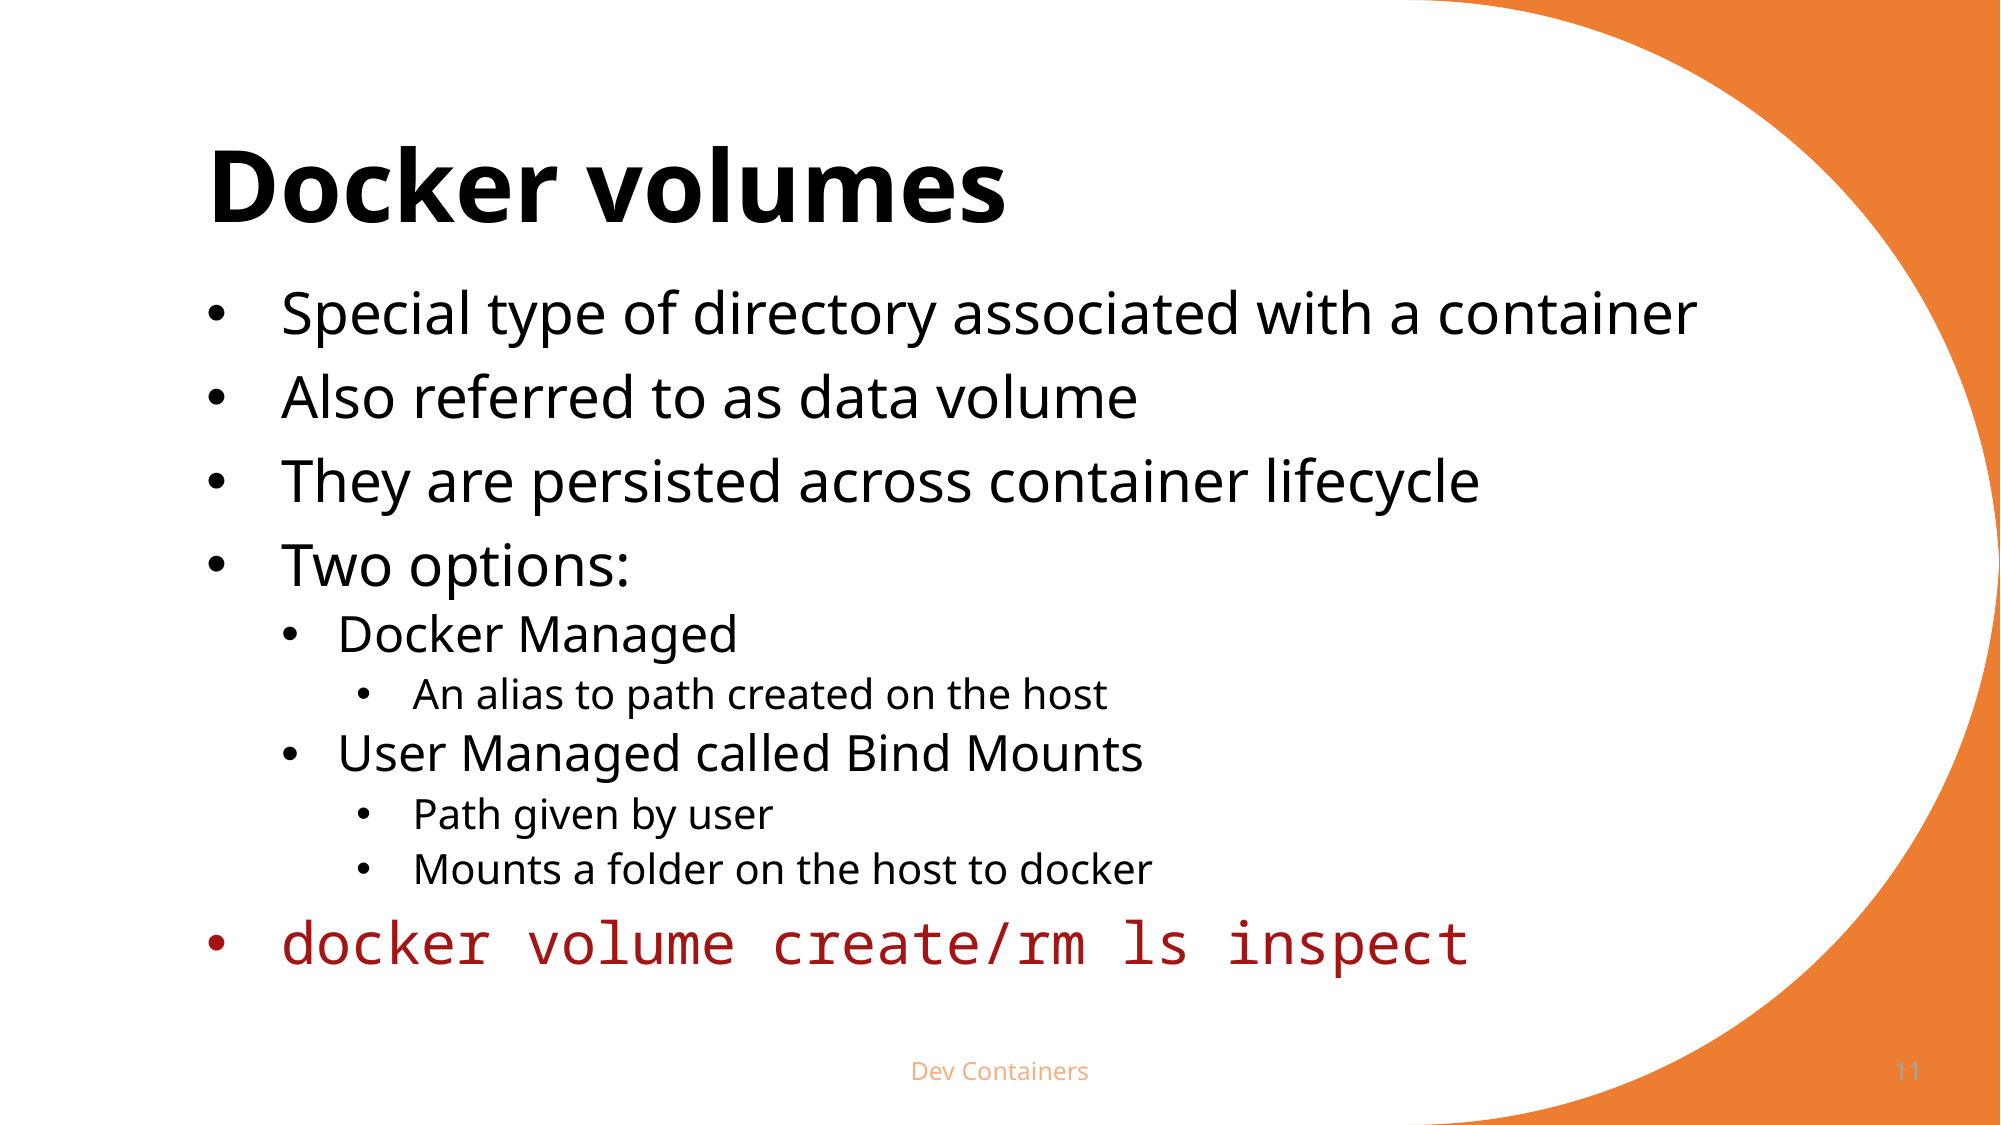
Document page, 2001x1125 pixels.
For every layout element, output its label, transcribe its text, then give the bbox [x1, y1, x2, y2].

list Special type of directory associated with a container Also referred to as data volume They are persisted across container lifecycle Two options: Docker Managed An alias to path created on the host User Managed called Bind Mounts Path given by user Mounts a folder on the host to docker docker volume create/rm ls inspect [191, 276, 1796, 1017]
footer Dev Containers [662, 1042, 1338, 1103]
title Docker volumes [191, 54, 1796, 252]
slide_number 11 [1665, 1042, 1938, 1103]
